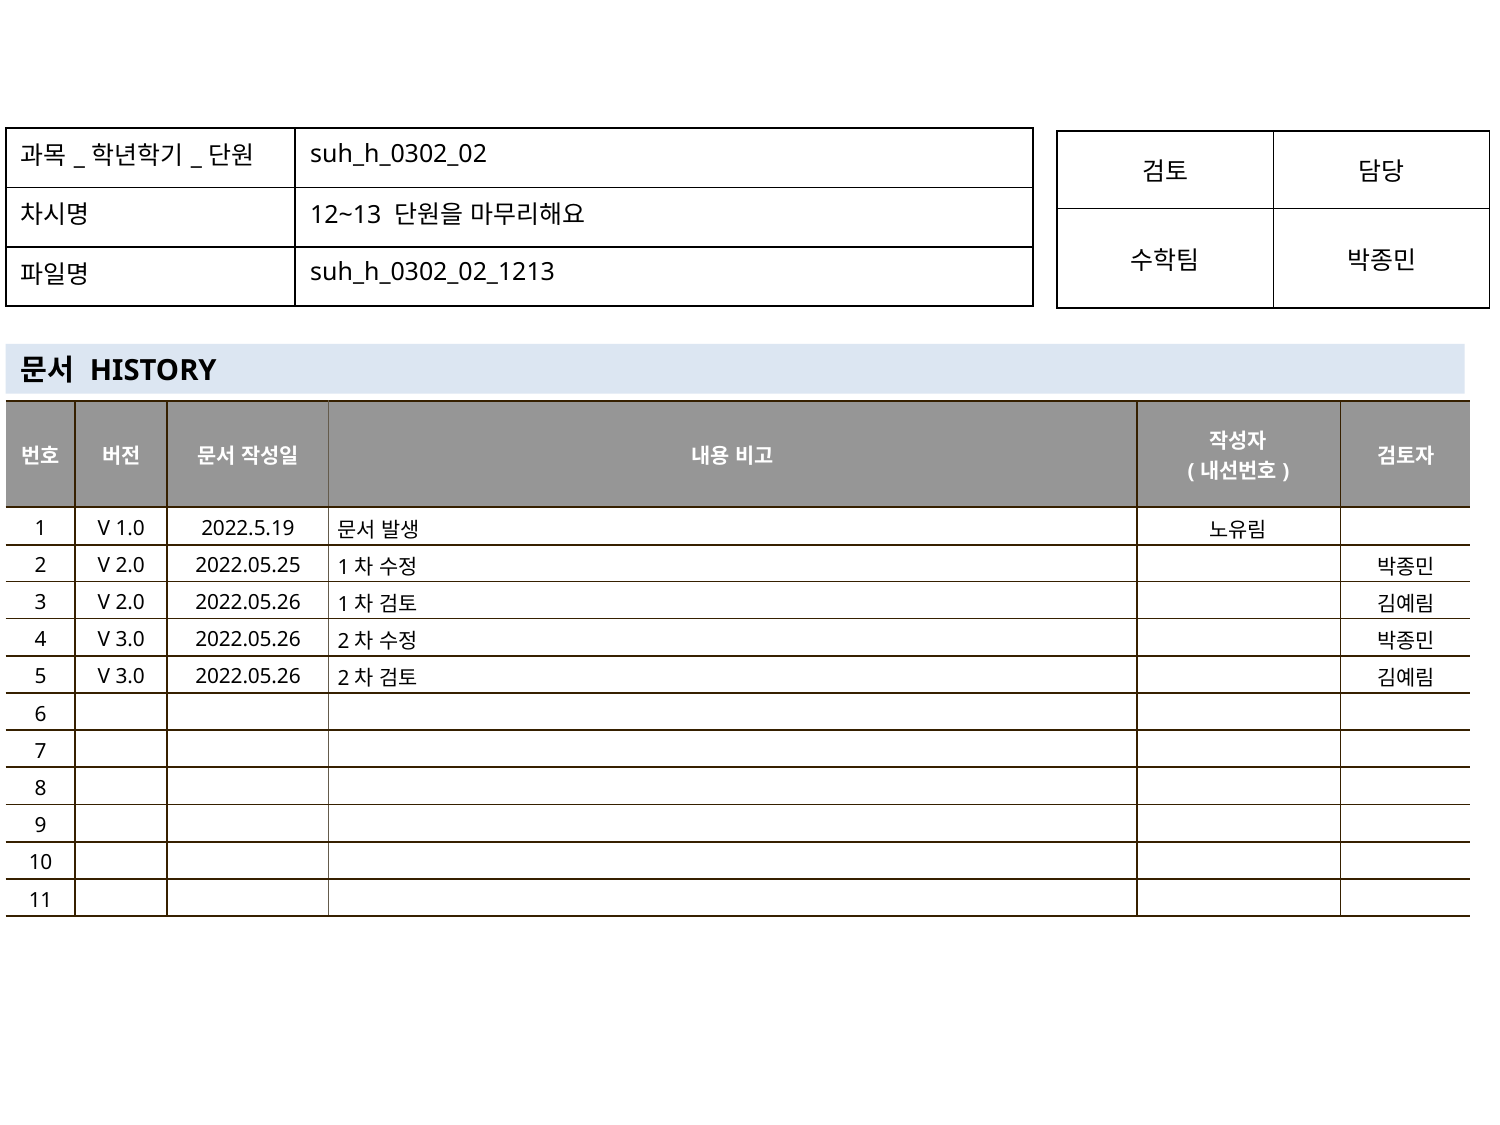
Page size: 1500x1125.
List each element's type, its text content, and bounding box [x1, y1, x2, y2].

table_header 검토 [1058, 132, 1273, 208]
table_cell 2 [6, 546, 74, 581]
table_cell 1차 수정 [329, 546, 1136, 581]
table_header 과목_학년학기_단원 [7, 129, 294, 187]
table_cell [168, 731, 328, 766]
table_cell [329, 880, 1136, 915]
table_cell [168, 768, 328, 804]
table_cell [76, 768, 166, 804]
table_cell [168, 694, 328, 729]
table_cell V 1.0 [76, 508, 166, 544]
table_header 담당 [1274, 132, 1489, 208]
table_cell [1138, 657, 1340, 692]
table_cell 파일명 [7, 248, 294, 305]
table_cell 1 [6, 508, 74, 544]
table_cell 2022.05.25 [168, 546, 328, 581]
table_cell [329, 694, 1136, 729]
table_cell [1138, 582, 1340, 618]
table_cell V 2.0 [76, 546, 166, 581]
table_cell 박종민 [1341, 619, 1470, 655]
table_cell suh_h_0302_02_1213 [296, 248, 1032, 305]
table_cell 차시명 [7, 188, 294, 246]
table_cell [1341, 694, 1470, 729]
table_cell [1341, 843, 1470, 878]
table_cell 박종민 [1274, 209, 1489, 307]
table_cell 김예림 [1341, 657, 1470, 692]
table_cell [76, 880, 166, 915]
table_cell 김예림 [1341, 582, 1470, 618]
table_cell [76, 843, 166, 878]
table_header 번호 [6, 402, 74, 506]
table_cell [329, 805, 1136, 841]
table_cell 5 [6, 657, 74, 692]
table_cell 8 [6, 768, 74, 804]
table_cell 수학팀 [1058, 209, 1273, 307]
table_cell [1341, 731, 1470, 766]
table_cell [329, 843, 1136, 878]
table_cell [1138, 546, 1340, 581]
table_cell [329, 768, 1136, 804]
table_cell [76, 731, 166, 766]
table_header 문서 작성일 [168, 402, 328, 506]
table_header 버전 [76, 402, 166, 506]
table_cell [168, 805, 328, 841]
table_cell 10 [6, 843, 74, 878]
table_cell [1138, 843, 1340, 878]
table_header 검토자 [1341, 402, 1470, 506]
table_cell [1341, 508, 1470, 544]
table_cell 4 [6, 619, 74, 655]
table_cell [1341, 805, 1470, 841]
table_cell V 3.0 [76, 619, 166, 655]
table_cell 박종민 [1341, 546, 1470, 581]
table_cell 9 [6, 805, 74, 841]
table_cell [1138, 768, 1340, 804]
table_cell 2차 수정 [329, 619, 1136, 655]
table_cell V 2.0 [76, 582, 166, 618]
table_cell 2022.5.19 [168, 508, 328, 544]
table_header suh_h_0302_02 [296, 129, 1032, 187]
table_cell [1341, 768, 1470, 804]
table_cell 6 [6, 694, 74, 729]
table_cell 3 [6, 582, 74, 618]
table_cell [1138, 805, 1340, 841]
table_cell [1138, 694, 1340, 729]
table_cell [168, 880, 328, 915]
table_cell [76, 805, 166, 841]
table_cell 1차 검토 [329, 582, 1136, 618]
table_cell [76, 694, 166, 729]
table_cell 2차 검토 [329, 657, 1136, 692]
table_cell [168, 843, 328, 878]
table_cell 노유림 [1138, 508, 1340, 544]
table_cell [1138, 731, 1340, 766]
table_cell [329, 731, 1136, 766]
table_cell [1138, 880, 1340, 915]
table_cell 12~13 단원을 마무리해요 [296, 188, 1032, 246]
table_cell 2022.05.26 [168, 582, 328, 618]
table_header 내용 비고 [329, 402, 1136, 506]
table_cell 7 [6, 731, 74, 766]
text_box 문서 HISTORY [5, 343, 1465, 394]
table_cell [1138, 619, 1340, 655]
table_cell [1341, 880, 1470, 915]
table_cell V 3.0 [76, 657, 166, 692]
table_cell 11 [6, 880, 74, 915]
table_cell 2022.05.26 [168, 657, 328, 692]
table_header 작성자 (내선번호) [1138, 402, 1340, 506]
table_cell 2022.05.26 [168, 619, 328, 655]
table_cell 문서 발생 [329, 508, 1136, 544]
